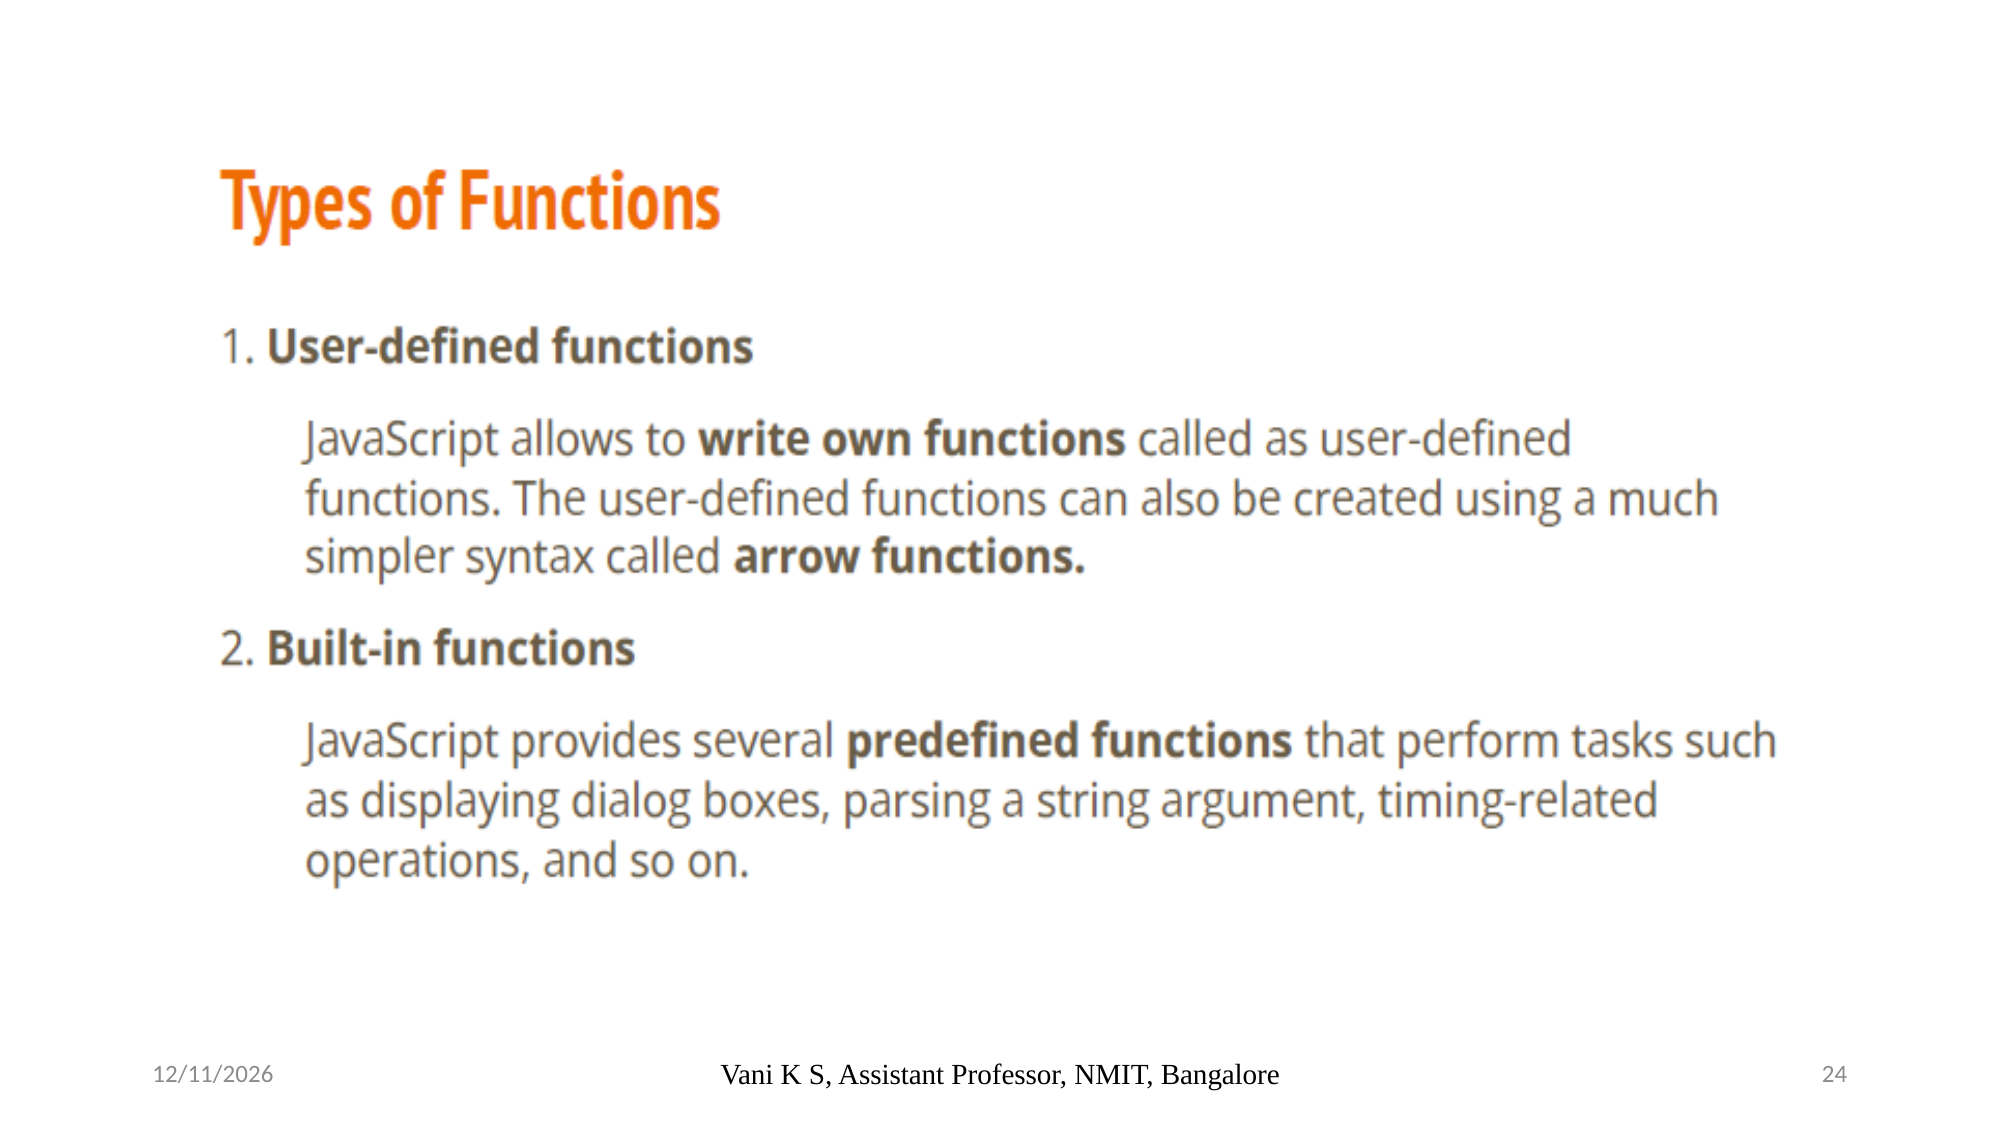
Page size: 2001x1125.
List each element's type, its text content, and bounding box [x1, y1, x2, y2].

picture [152, 85, 1835, 986]
footer Vani K S, Assistant Professor, NMIT, Bangalore [662, 1042, 1338, 1103]
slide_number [137, 1042, 588, 1103]
slide_number 24 [1412, 1042, 1863, 1103]
